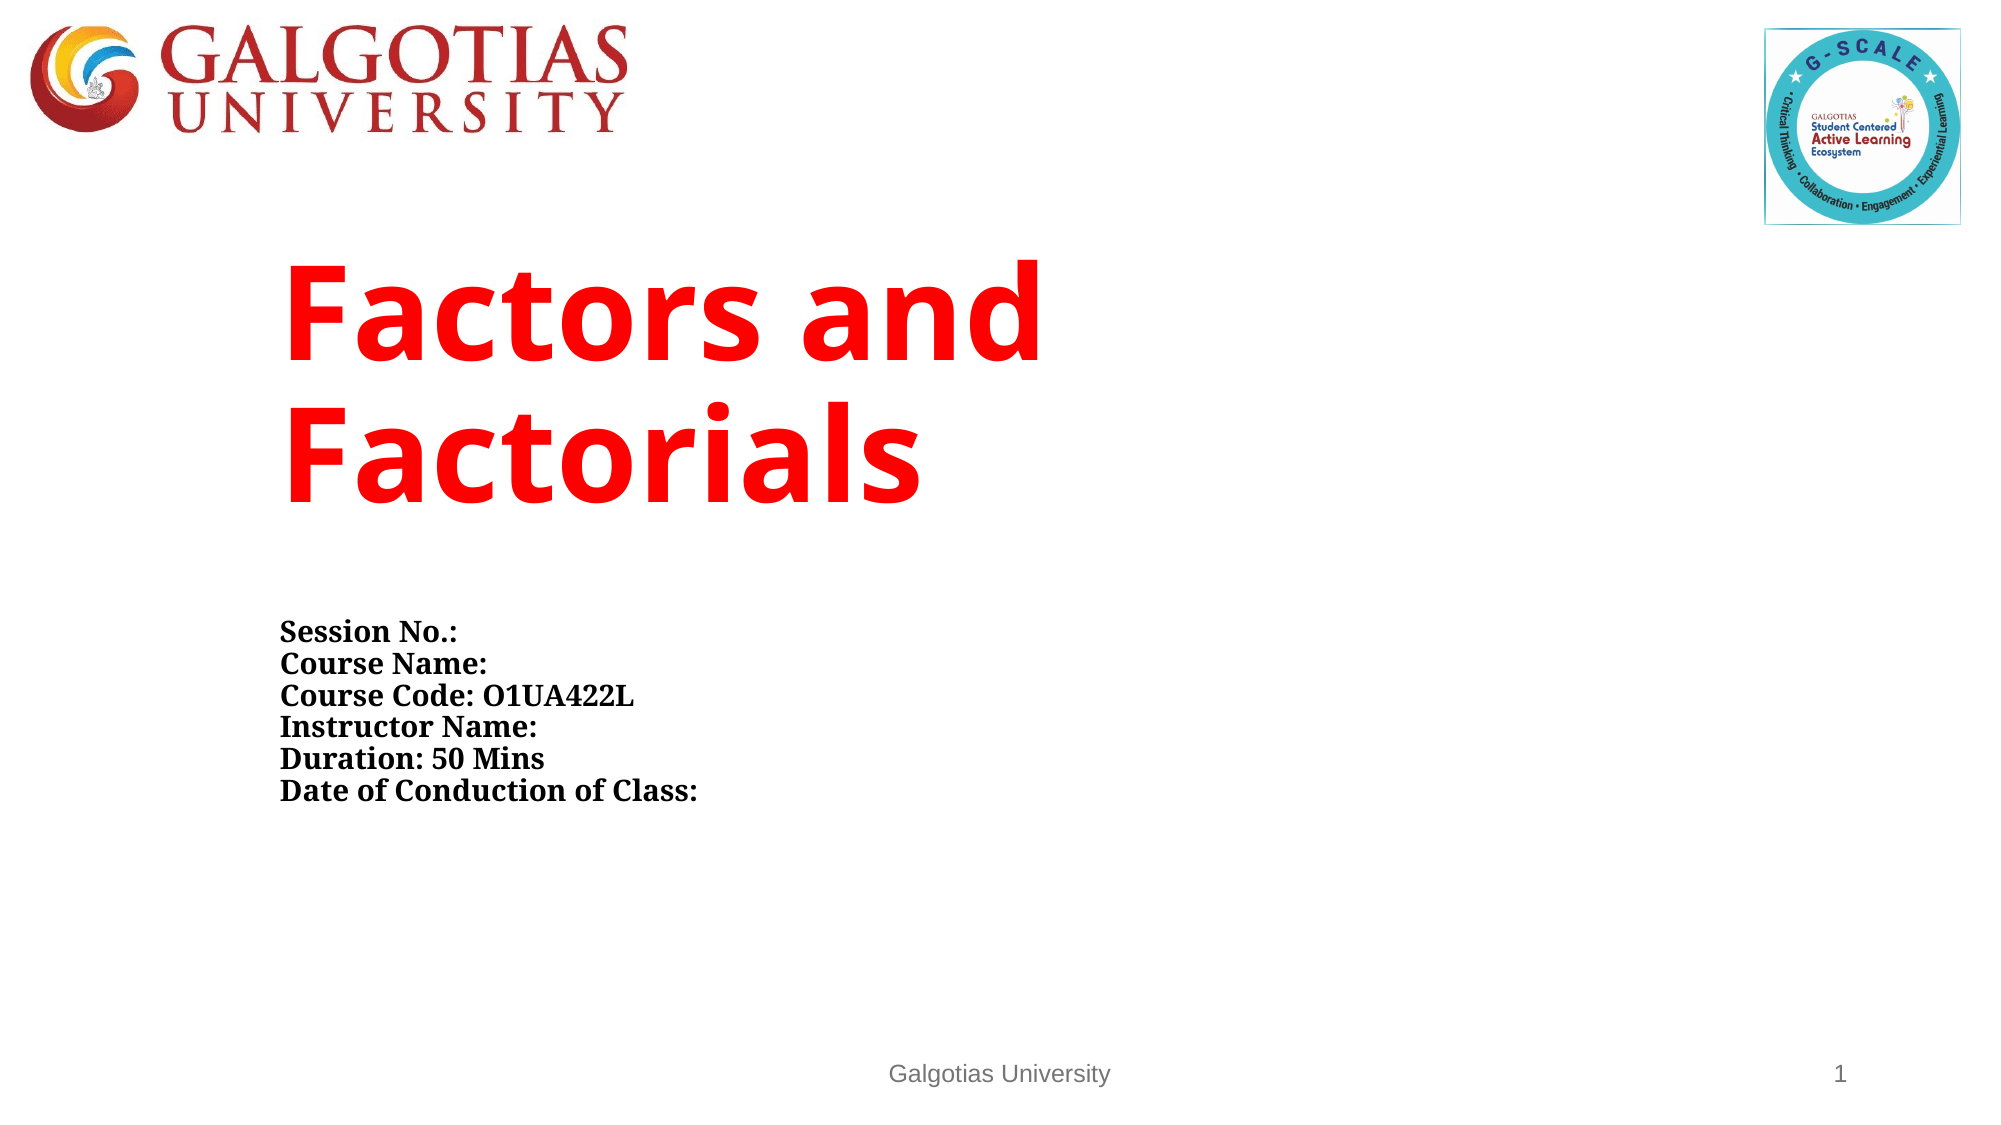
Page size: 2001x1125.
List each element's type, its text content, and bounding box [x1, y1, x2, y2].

title Factors and Factorials Session No.: Course Name: Course Code: O1UA422L Instructor Name: Duration: 50 Mins Date of Conduction of Class: [265, 230, 1638, 996]
picture [1764, 28, 1961, 225]
picture [16, 18, 641, 141]
slide_number ‹#› [1412, 1042, 1863, 1103]
footer Galgotias University [662, 1042, 1338, 1103]
